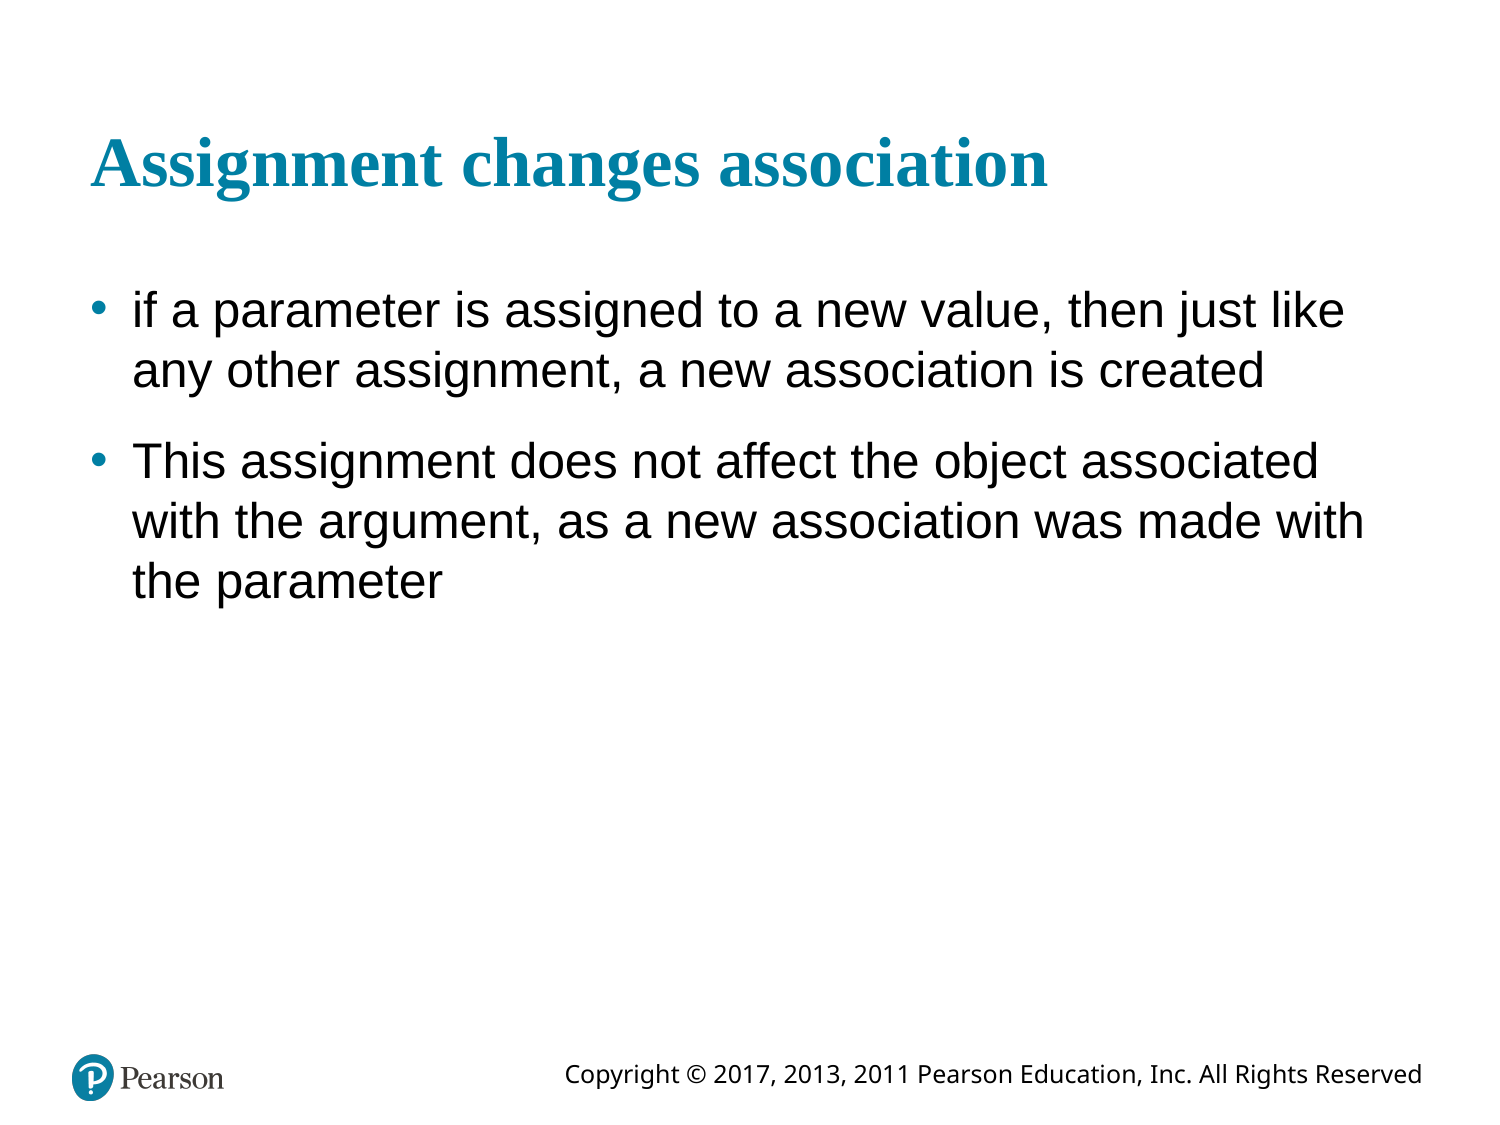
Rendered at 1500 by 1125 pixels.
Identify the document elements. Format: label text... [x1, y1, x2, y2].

picture [98, 1054, 224, 1101]
picture [72, 1054, 88, 1070]
list if a parameter is assigned to a new value, then just like any other assignment, a new association is created This assignment does not affect the object associated with the argument, as a new association was made with the parameter [75, 262, 1425, 1005]
picture [80, 1063, 106, 1088]
picture [72, 1087, 83, 1101]
title Assignment changes association [75, 35, 1425, 216]
